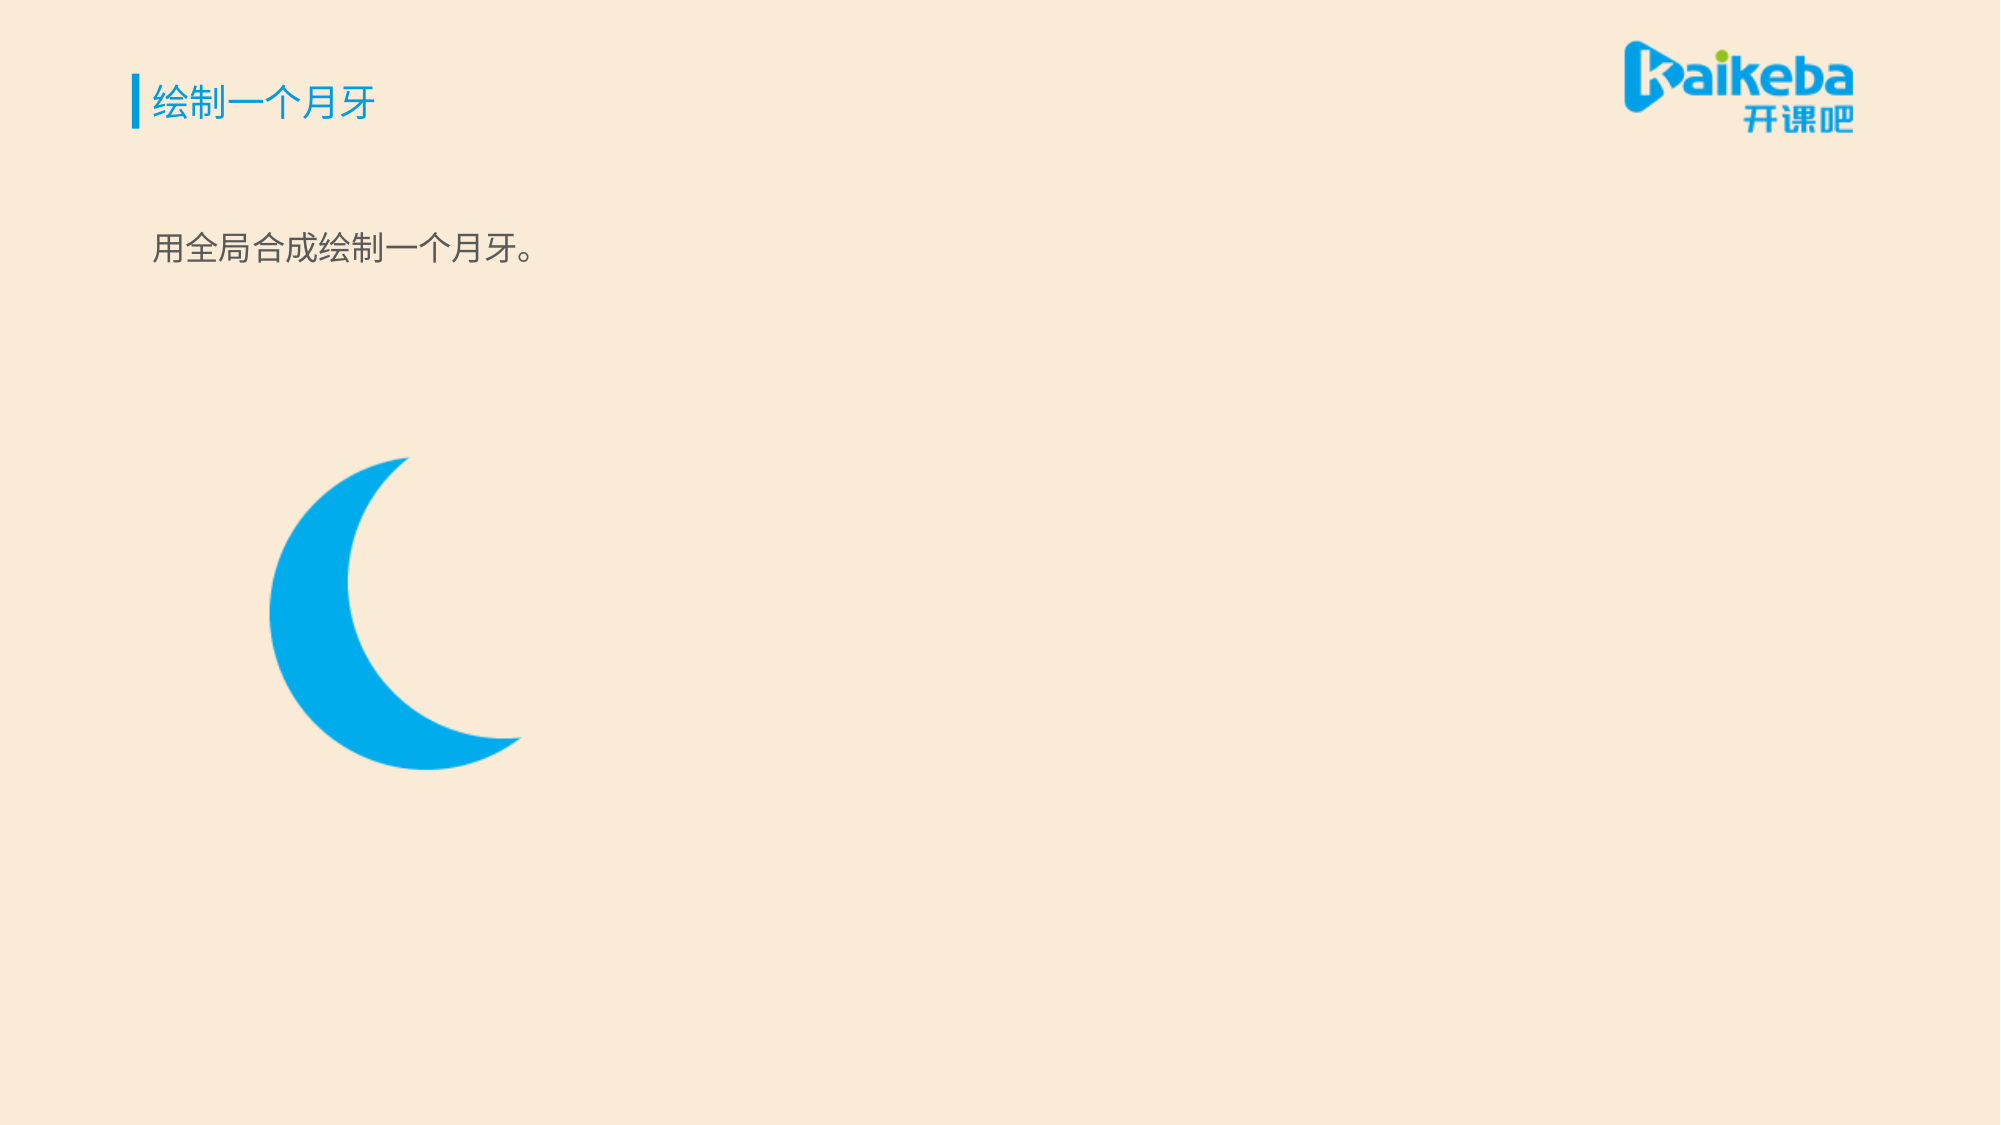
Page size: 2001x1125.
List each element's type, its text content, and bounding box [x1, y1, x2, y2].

picture [137, 363, 640, 850]
picture [1612, 31, 1866, 143]
title 绘制一个月牙 [137, 59, 1863, 148]
picture [1640, 50, 1650, 59]
list 用全局合成绘制一个月牙。 [137, 199, 1863, 1014]
